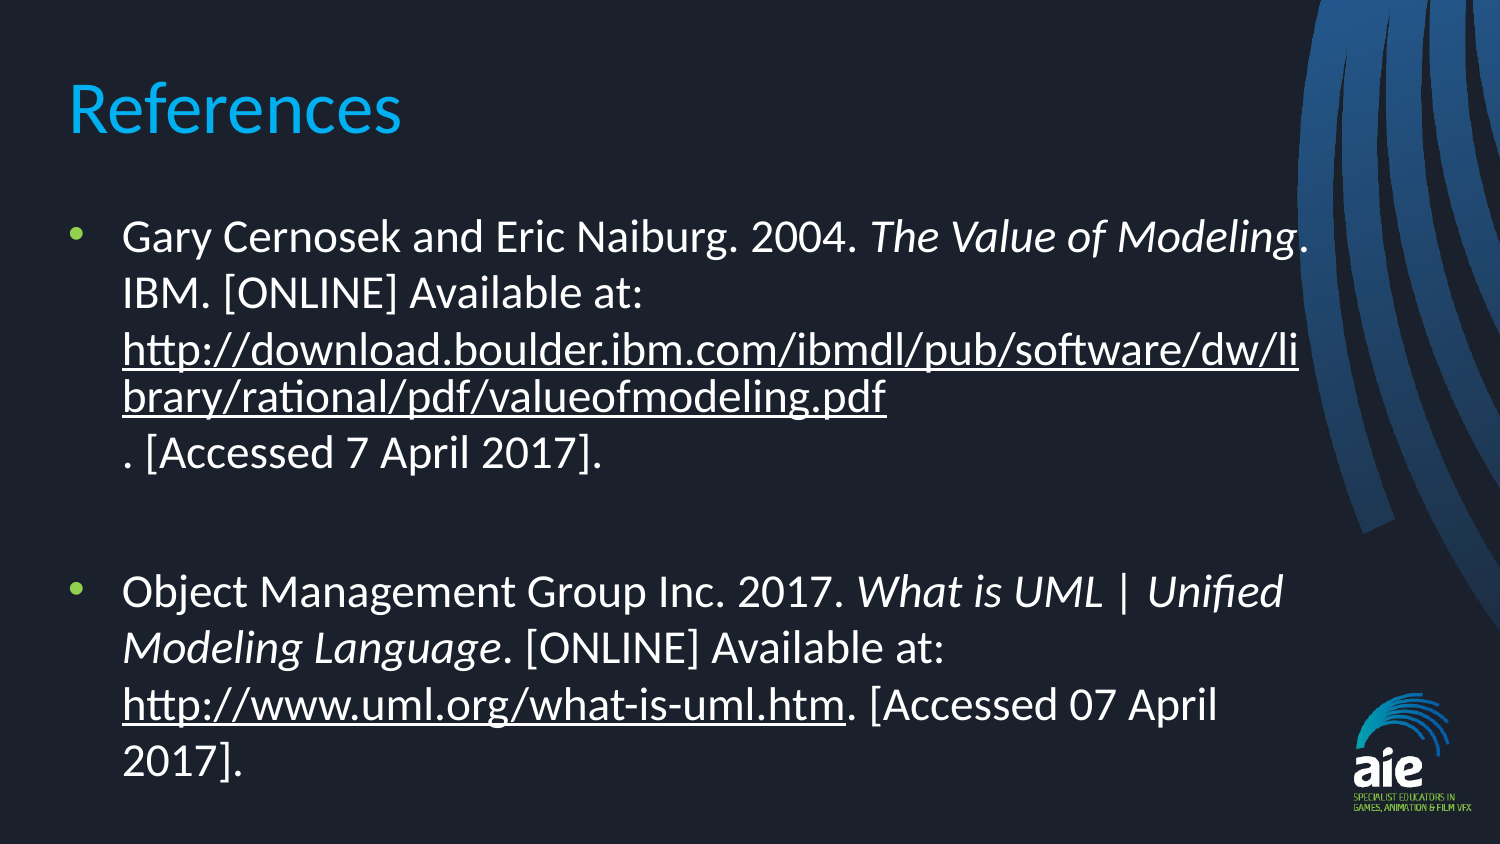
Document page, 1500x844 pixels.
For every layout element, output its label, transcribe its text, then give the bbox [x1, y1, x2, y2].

list Gary Cernosek and Eric Naiburg. 2004. The Value of Modeling. IBM. [ONLINE] Available at: http://download.boulder.ibm.com/ibmdl/pub/software/dw/library/rational/pdf/valueofmodeling.pdf. [Accessed 7 April 2017]. Object Management Group Inc. 2017. What is UML | Unified Modeling Language. [ONLINE] Available at: http://www.uml.org/what-is-uml.htm. [Accessed 07 April 2017]. [53, 197, 1329, 753]
title References [53, 33, 1425, 175]
picture [0, 0, 1500, 844]
